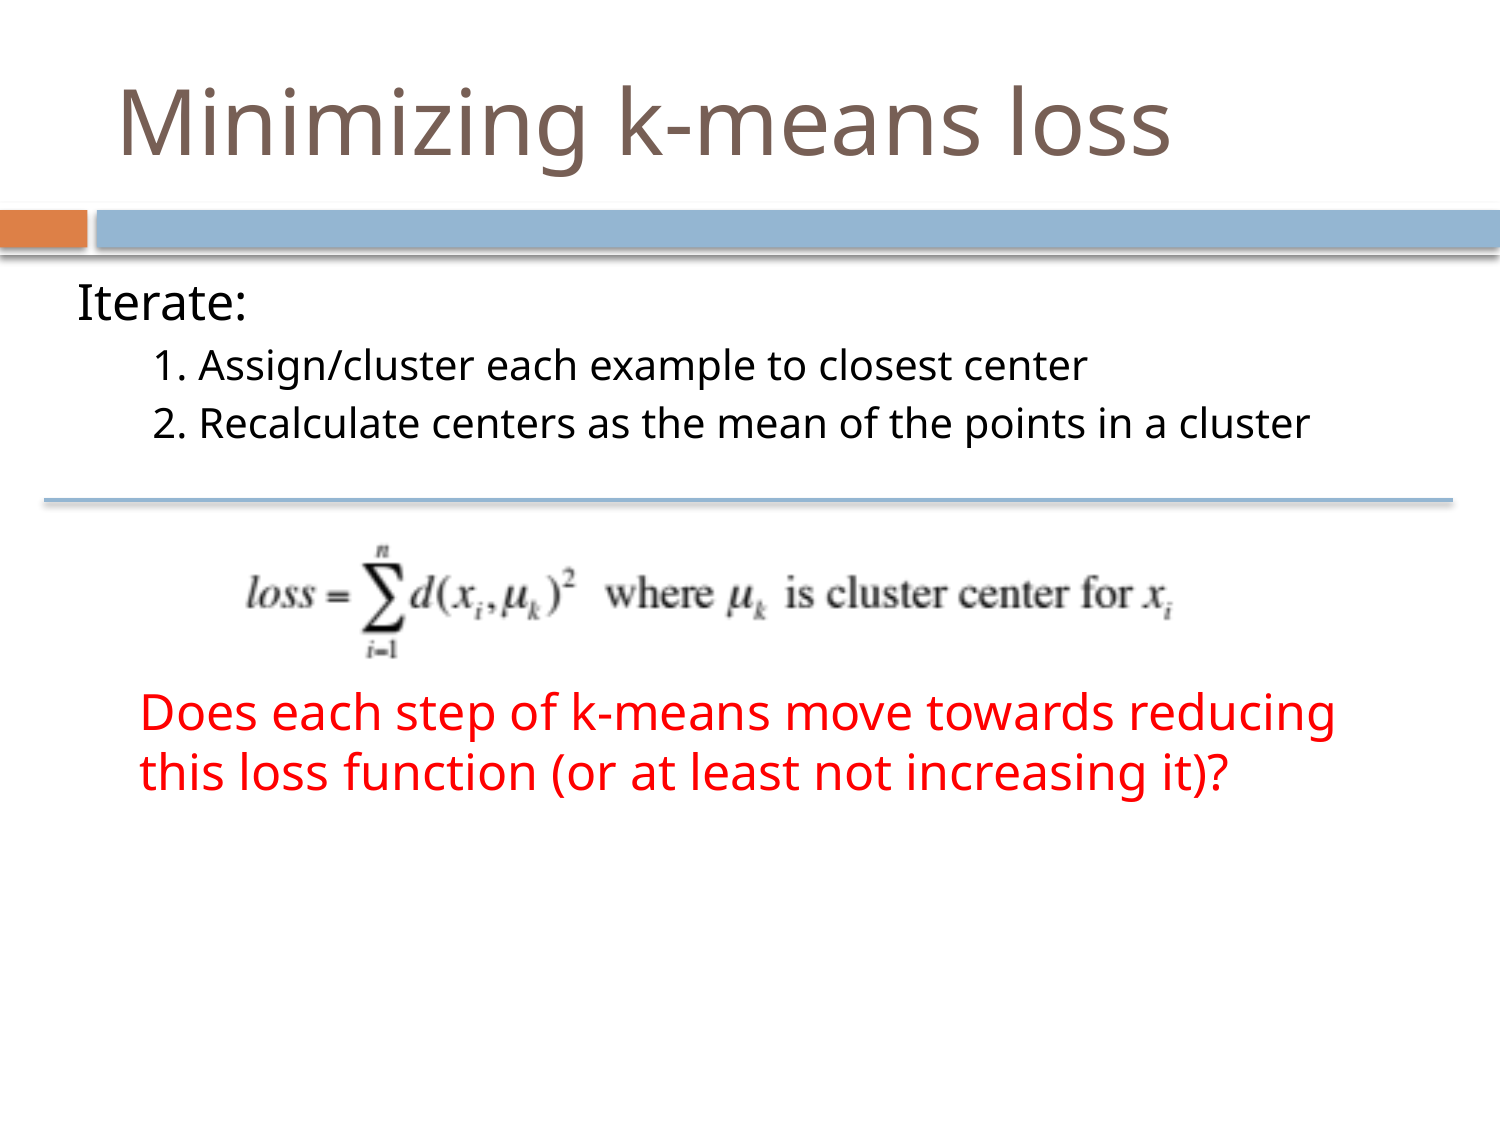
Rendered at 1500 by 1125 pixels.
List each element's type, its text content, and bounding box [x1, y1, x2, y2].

text_box Iterate: 1. Assign/cluster each example to closest center 2. Recalculate centers as the mean of the points in a cluster [62, 262, 1400, 472]
text_box Does each step of k-means move towards reducing this loss function (or at least not increasing it)? [124, 673, 1362, 808]
title Minimizing k-means loss [100, 37, 1438, 200]
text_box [241, 525, 1179, 663]
